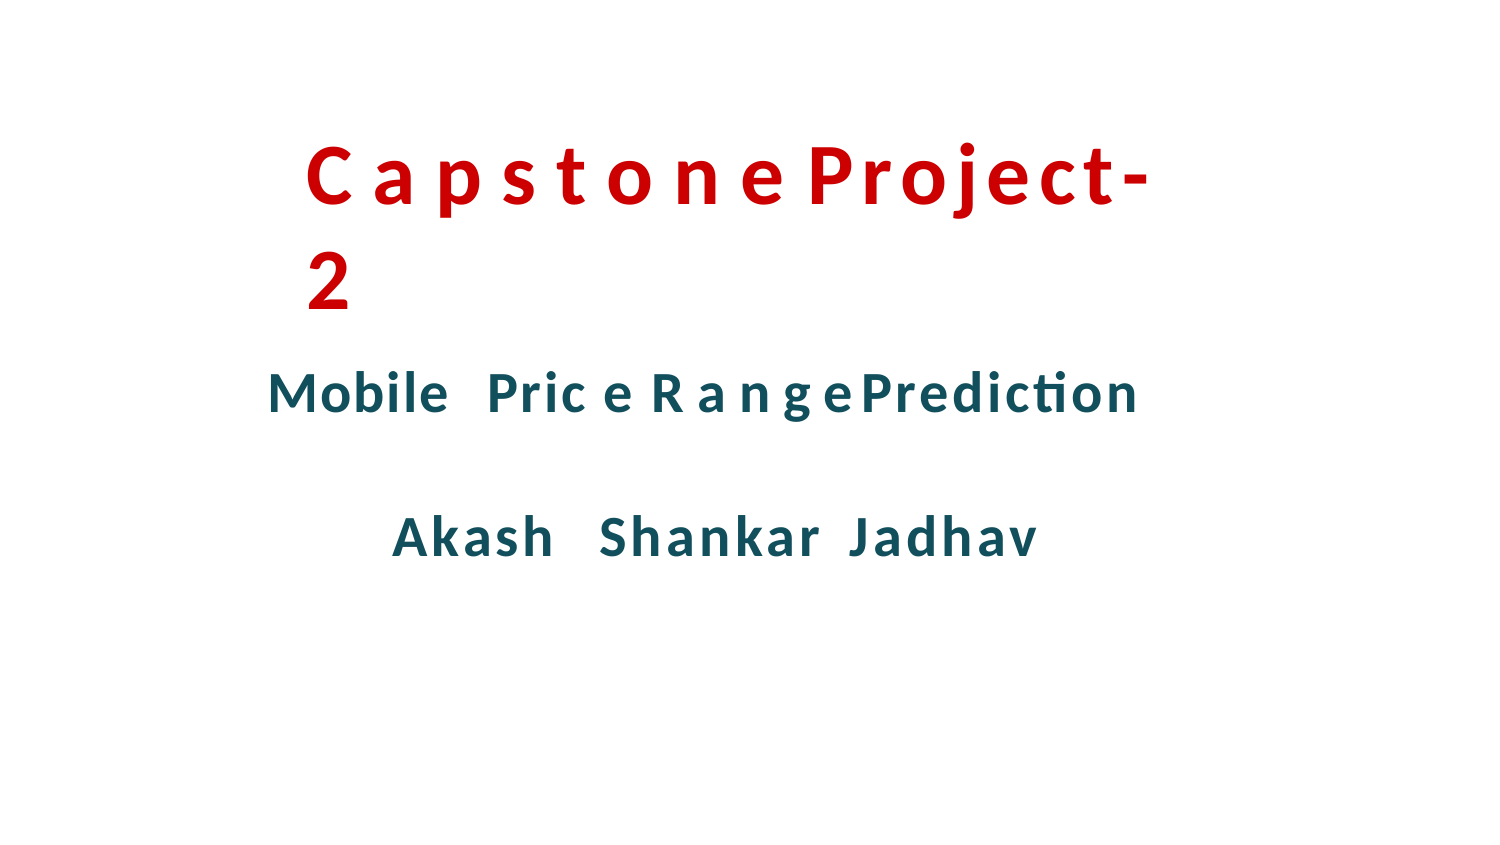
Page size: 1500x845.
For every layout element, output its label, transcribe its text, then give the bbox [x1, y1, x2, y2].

text_box Mobile Pric e R a n g e Prediction Akash Shankar Jadhav [265, 352, 1149, 568]
title C a p s t o n e Project- 2 [304, 115, 1161, 328]
